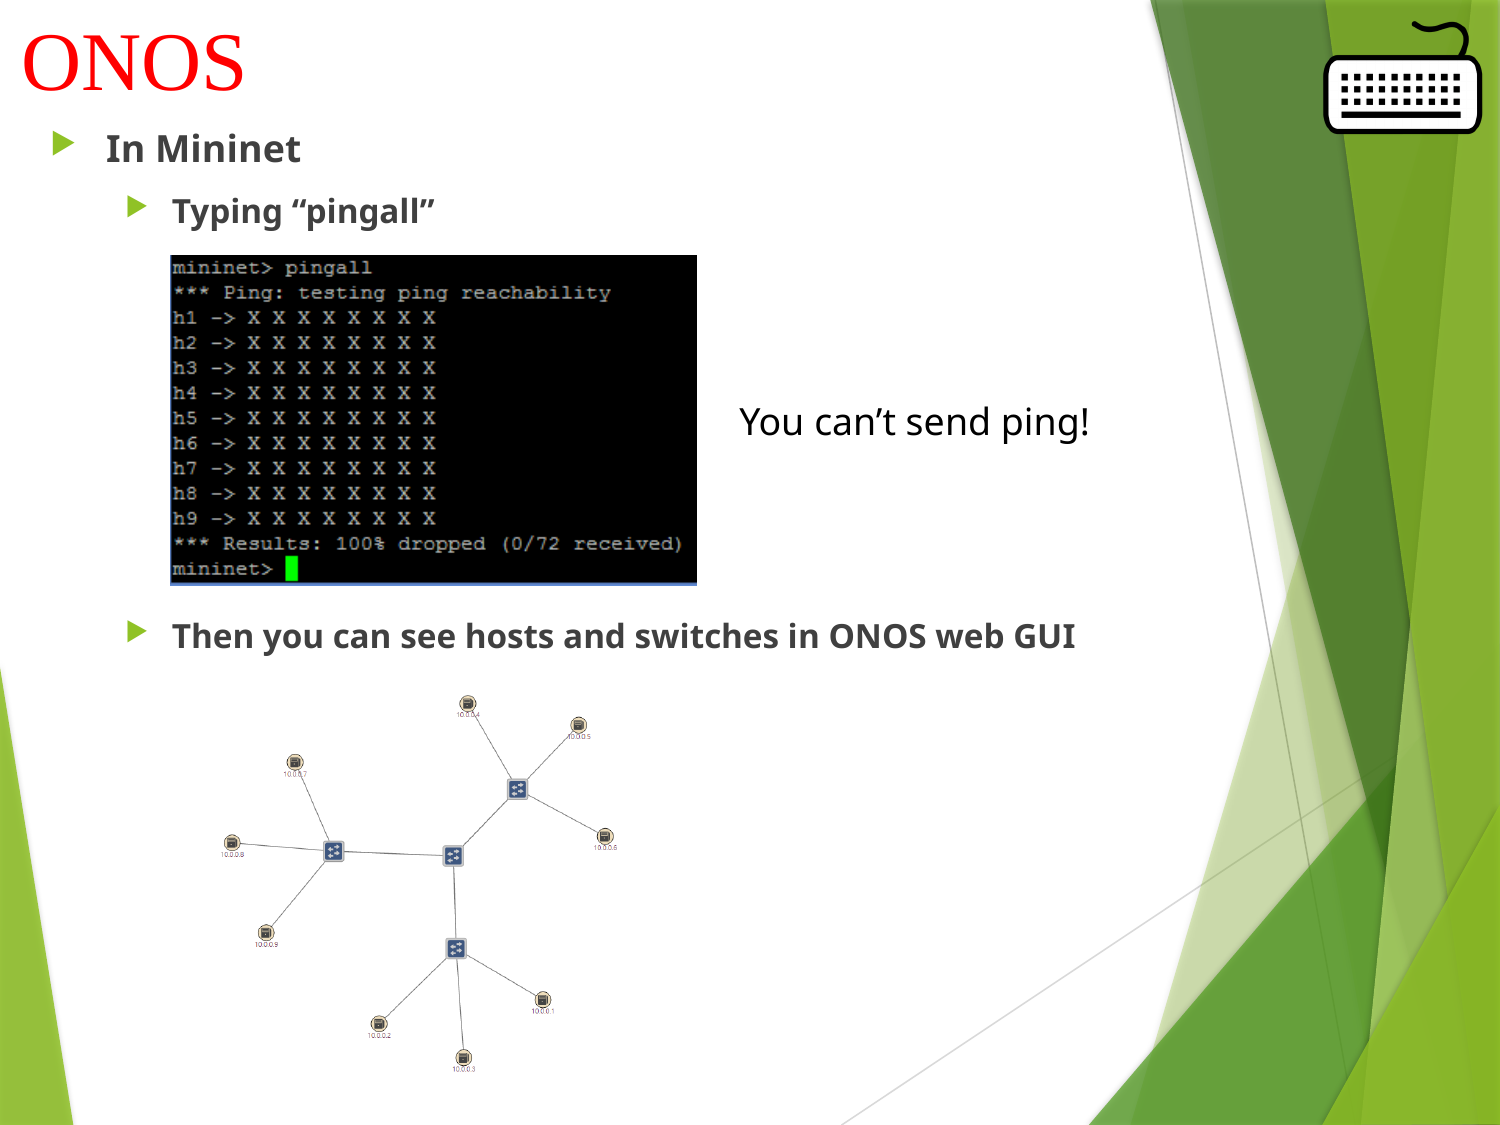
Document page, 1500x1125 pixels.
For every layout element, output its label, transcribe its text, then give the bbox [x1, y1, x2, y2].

text_box ONOS [6, 0, 1278, 133]
picture [169, 667, 656, 1088]
text_box In Mininet Typing “pingall” Then you can see hosts and switches in ONOS web GUI [34, 117, 1465, 895]
picture [1283, 0, 1500, 201]
text_box You can’t send ping! [724, 390, 1106, 451]
picture [169, 255, 698, 587]
